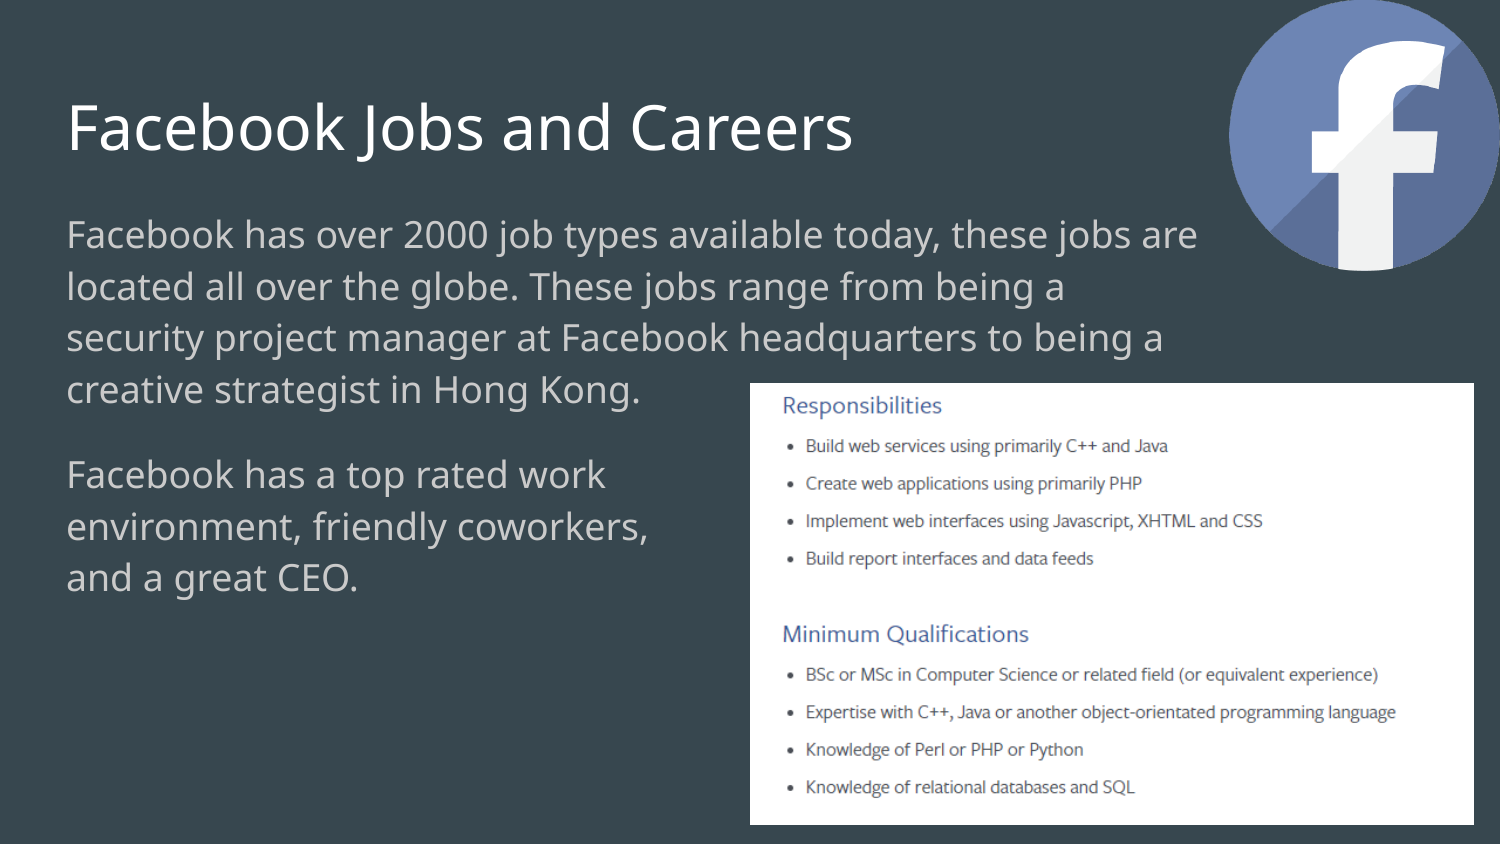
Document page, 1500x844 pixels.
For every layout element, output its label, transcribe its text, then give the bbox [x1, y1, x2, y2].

title Facebook Jobs and Careers [51, 72, 1224, 167]
picture [749, 383, 1474, 825]
picture [1229, 0, 1500, 271]
list Facebook has over 2000 job types available today, these jobs are located all over the globe. These jobs range from being a security project manager at Facebook headquarters to being a creative strategist in Hong Kong. Facebook has a top rated work environment, friendly coworkers, and a great CEO. [51, 189, 1219, 750]
